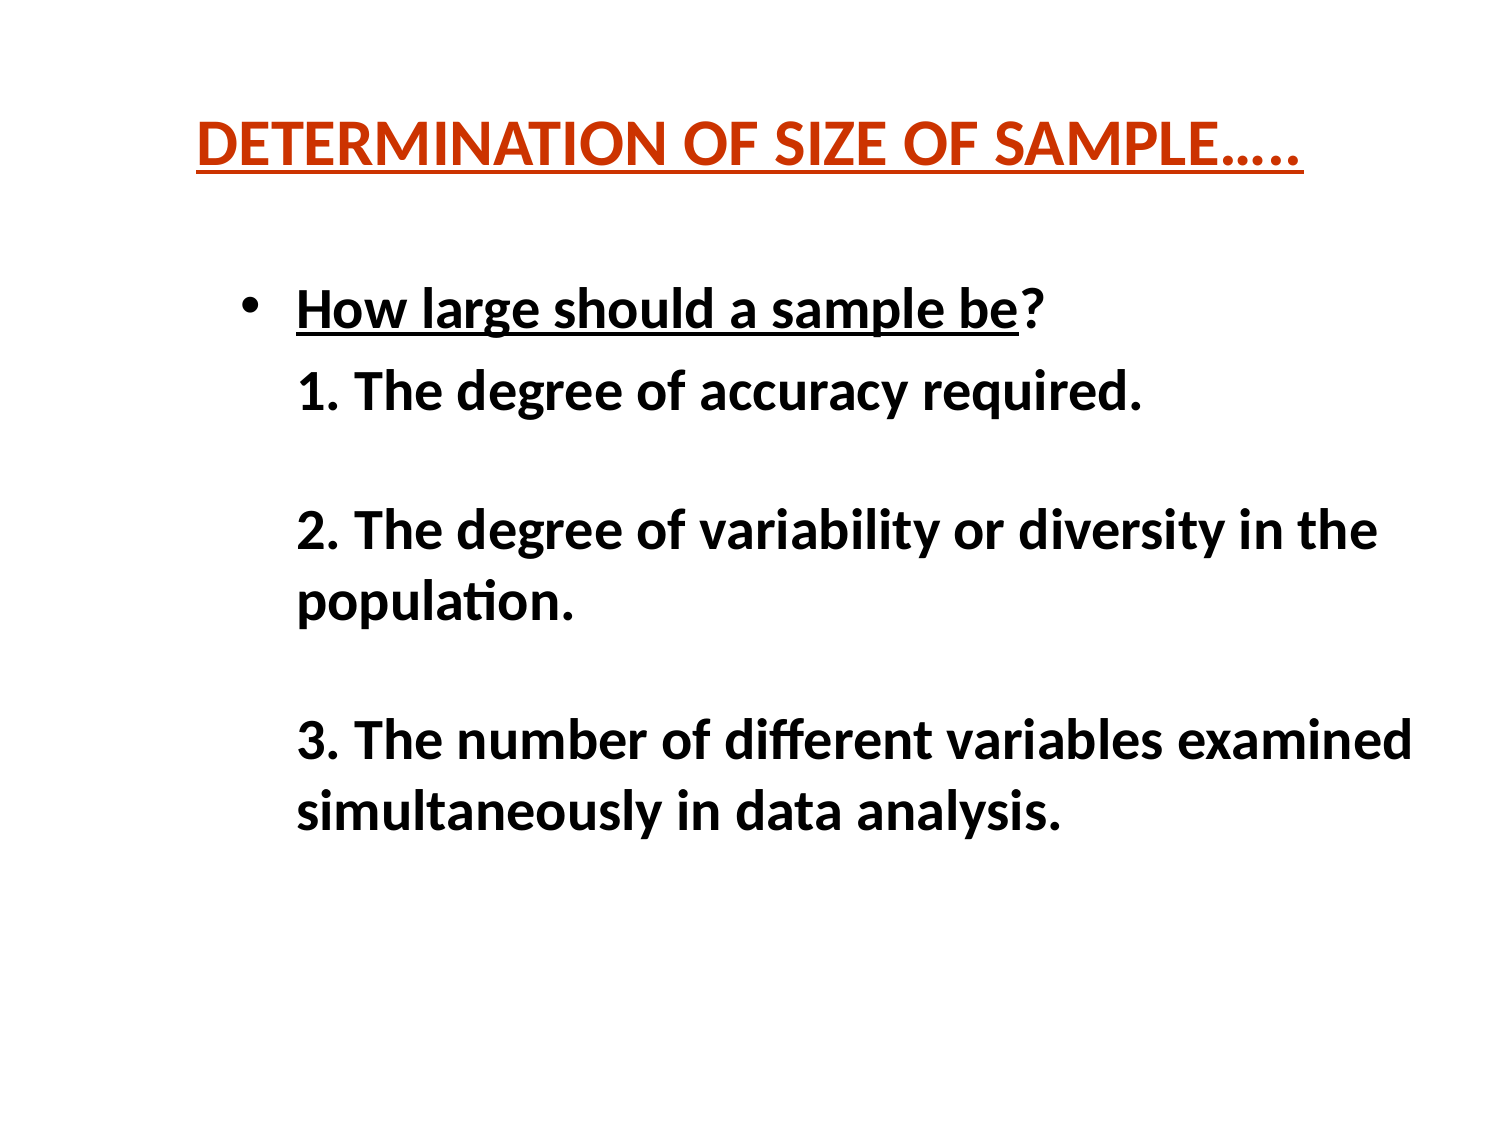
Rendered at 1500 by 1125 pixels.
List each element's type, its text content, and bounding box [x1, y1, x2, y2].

title DETERMINATION OF SIZE OF SAMPLE….. [75, 45, 1425, 233]
list How large should a sample be? 1. The degree of accuracy required. 2. The degree of variability or diversity in the population. 3. The number of different variables examined simultaneously in data analysis. [225, 262, 1500, 1005]
